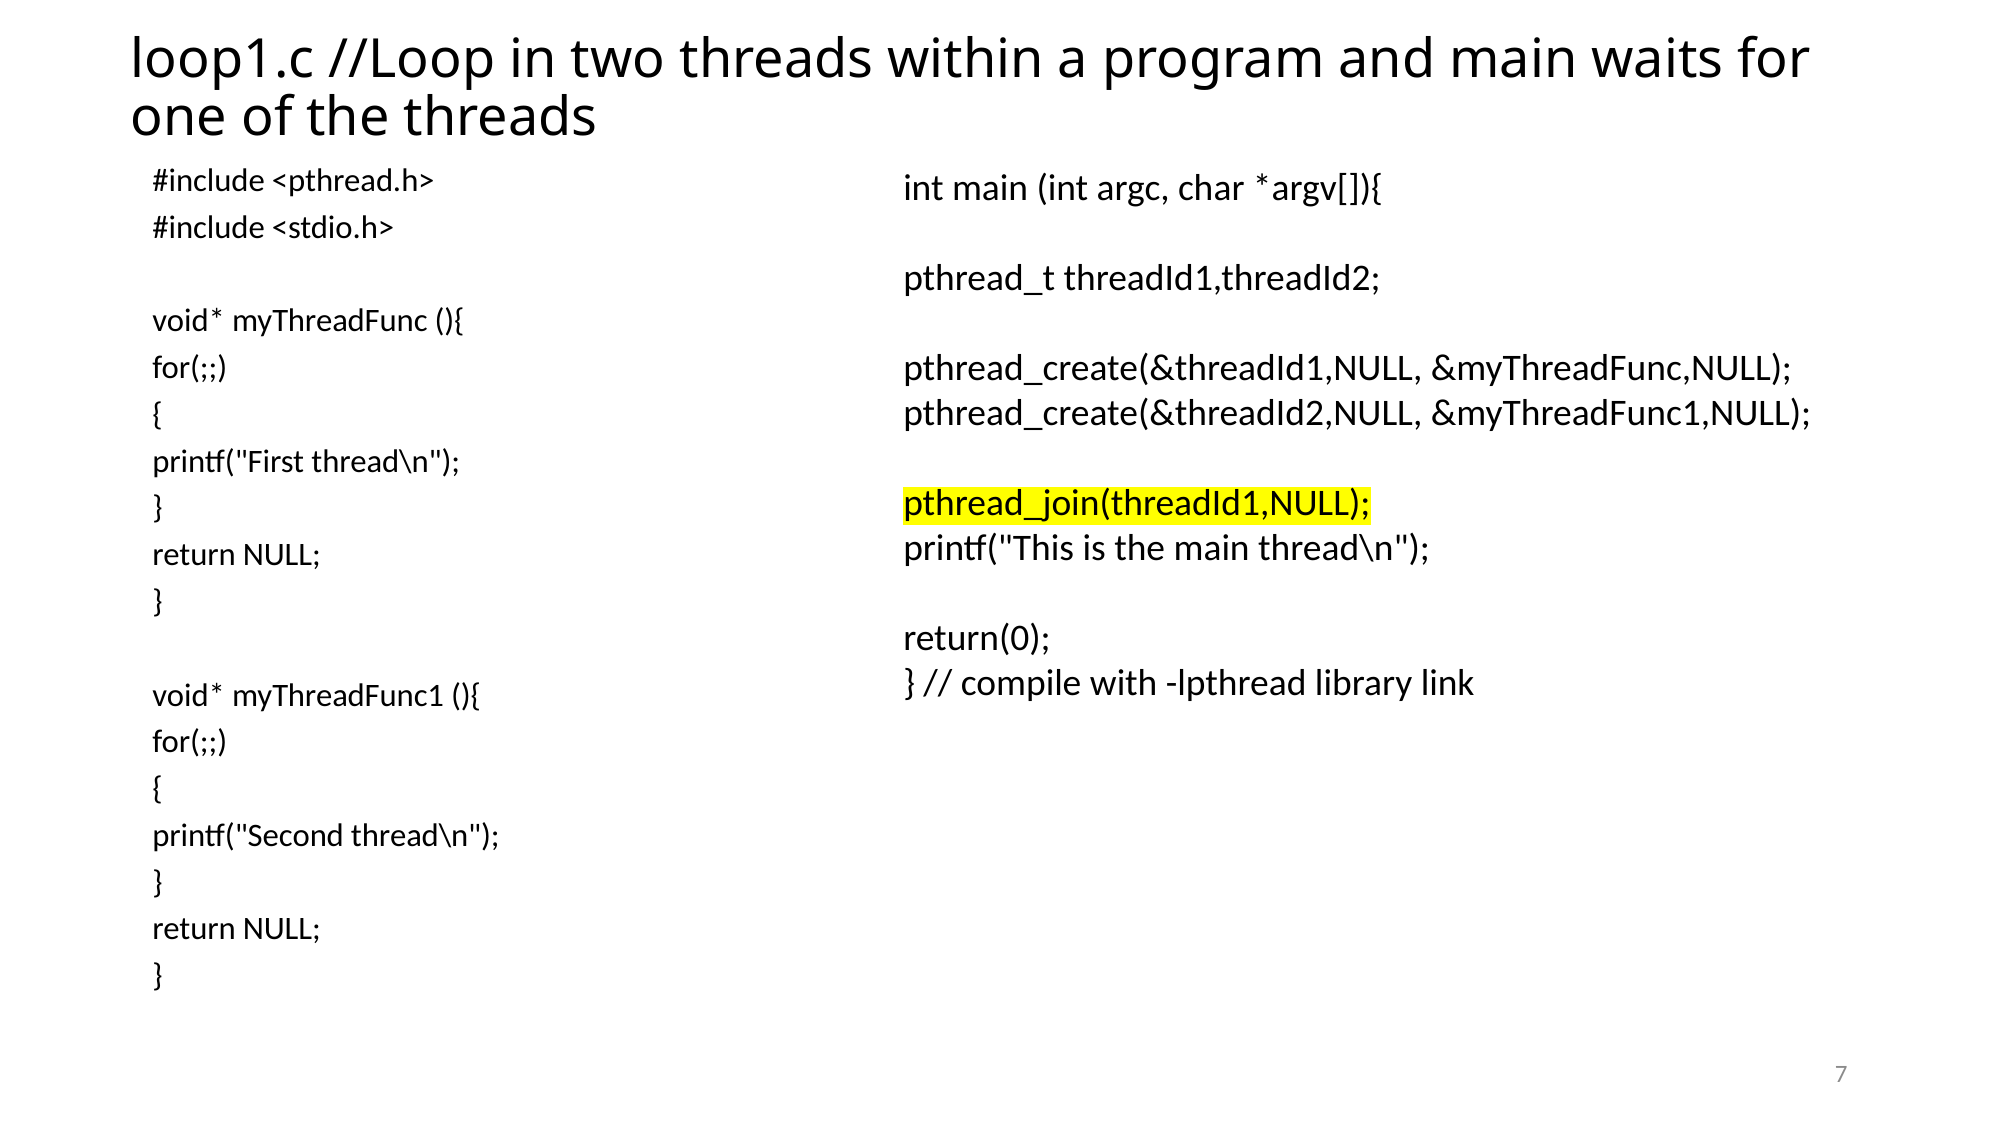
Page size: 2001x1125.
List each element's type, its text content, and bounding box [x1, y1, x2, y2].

list #include <pthread.h> #include <stdio.h> void* myThreadFunc (){ for(;;) { printf("First thread\n"); } return NULL; } void* myThreadFunc1 (){ for(;;) { printf("Second thread\n"); } return NULL; } [137, 155, 833, 1014]
text_box int main (int argc, char *argv[]){ pthread_t threadId1,threadId2; pthread_create(&threadId1,NULL, &myThreadFunc,NULL); pthread_create(&threadId2,NULL, &myThreadFunc1,NULL); pthread_join(threadId1,NULL); printf("This is the main thread\n"); return(0); } // compile with -lpthread library link [888, 155, 1885, 711]
slide_number 7 [1412, 1042, 1863, 1103]
title loop1.c //Loop in two threads within a program and main waits for one of the threads [115, 22, 1841, 156]
